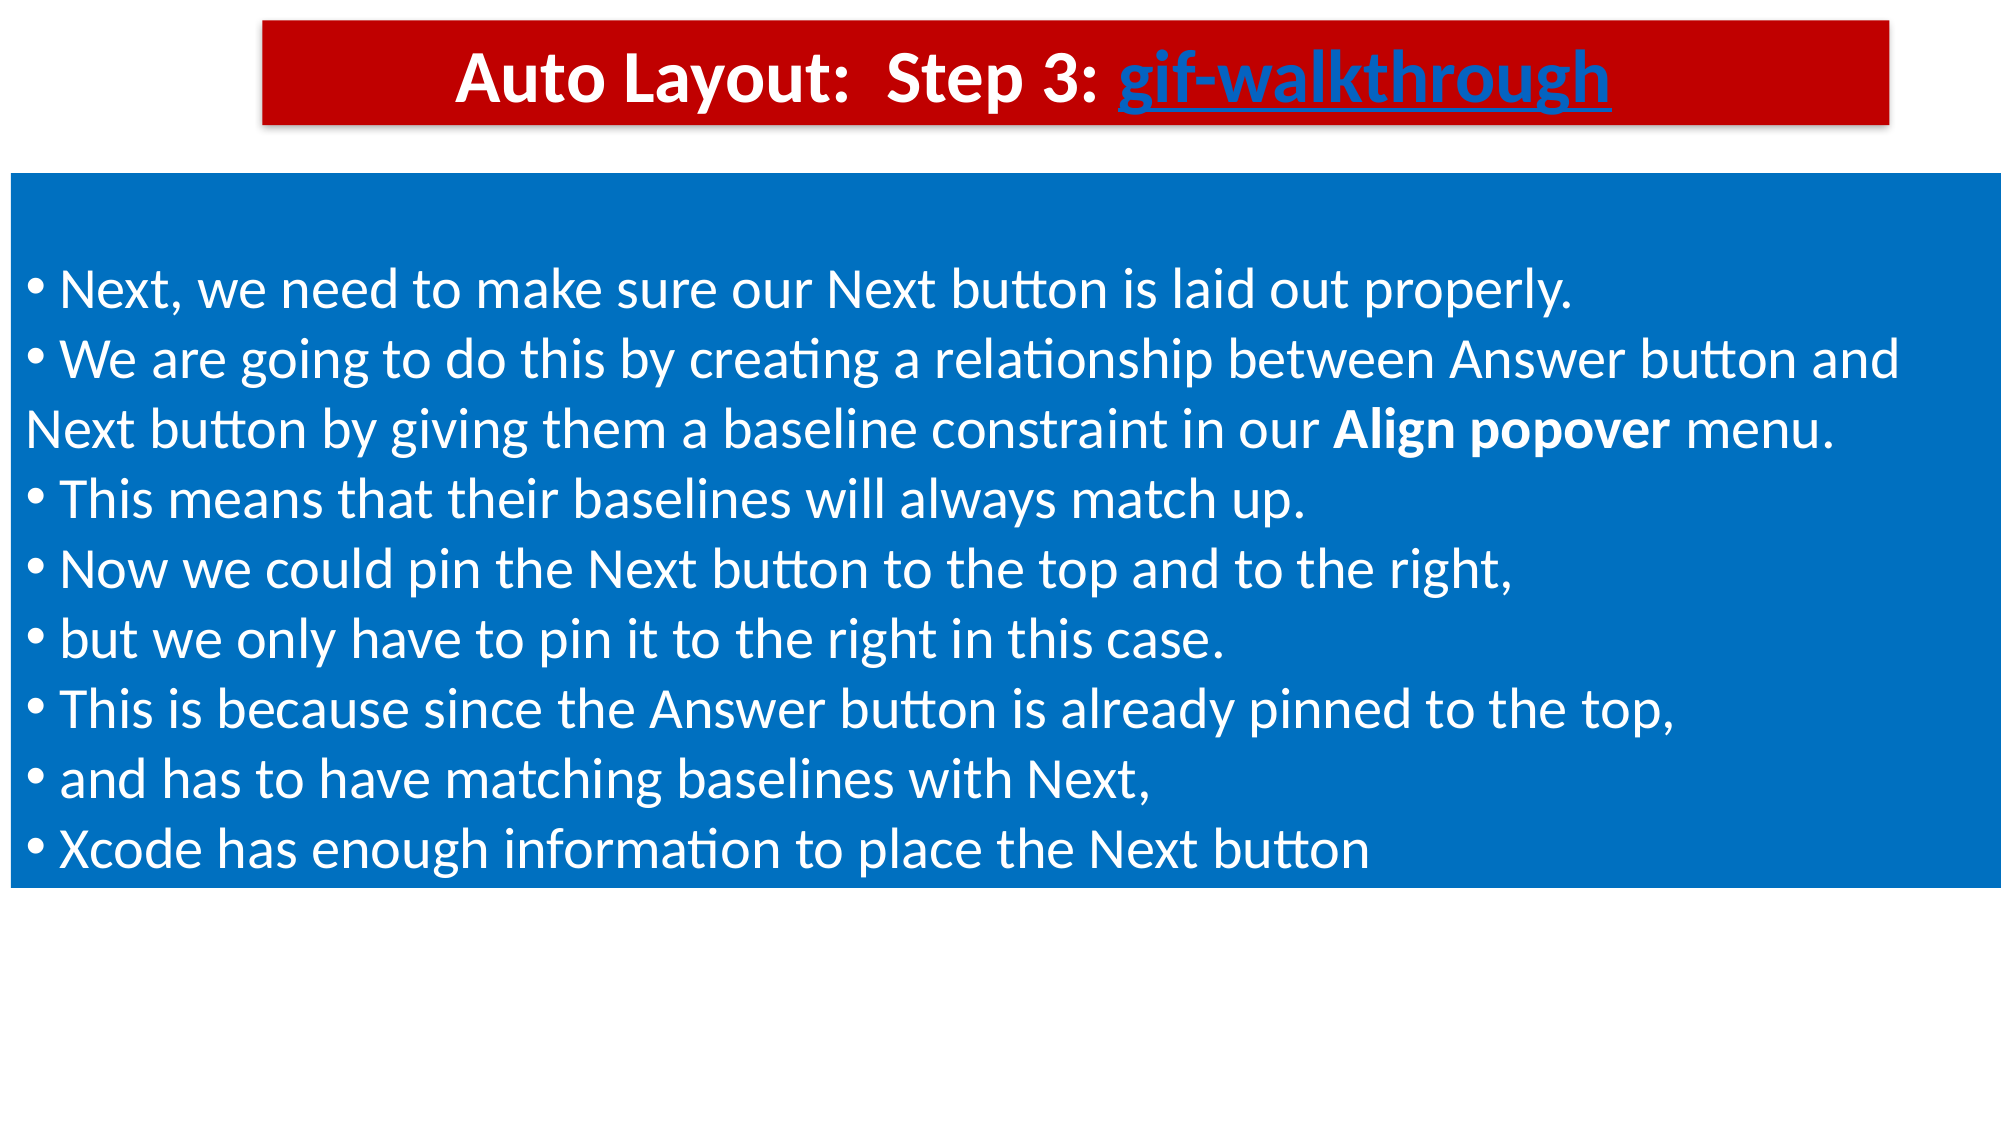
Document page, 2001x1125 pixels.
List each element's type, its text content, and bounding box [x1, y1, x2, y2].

text_box Auto Layout: Step 3: gif-walkthrough [262, 20, 1890, 126]
text_box Next, we need to make sure our Next button is laid out properly. We are going to do this by creating a relationship between Answer button and Next button by giving them a baseline constraint in our Align popover menu. This means that their baselines will always match up. Now we could pin the Next button to the top and to the right, but we only have to pin it to the right in this case. This is because since the Answer button is already pinned to the top, and has to have matching baselines with Next, Xcode has enough information to place the Next button [10, 173, 2000, 888]
